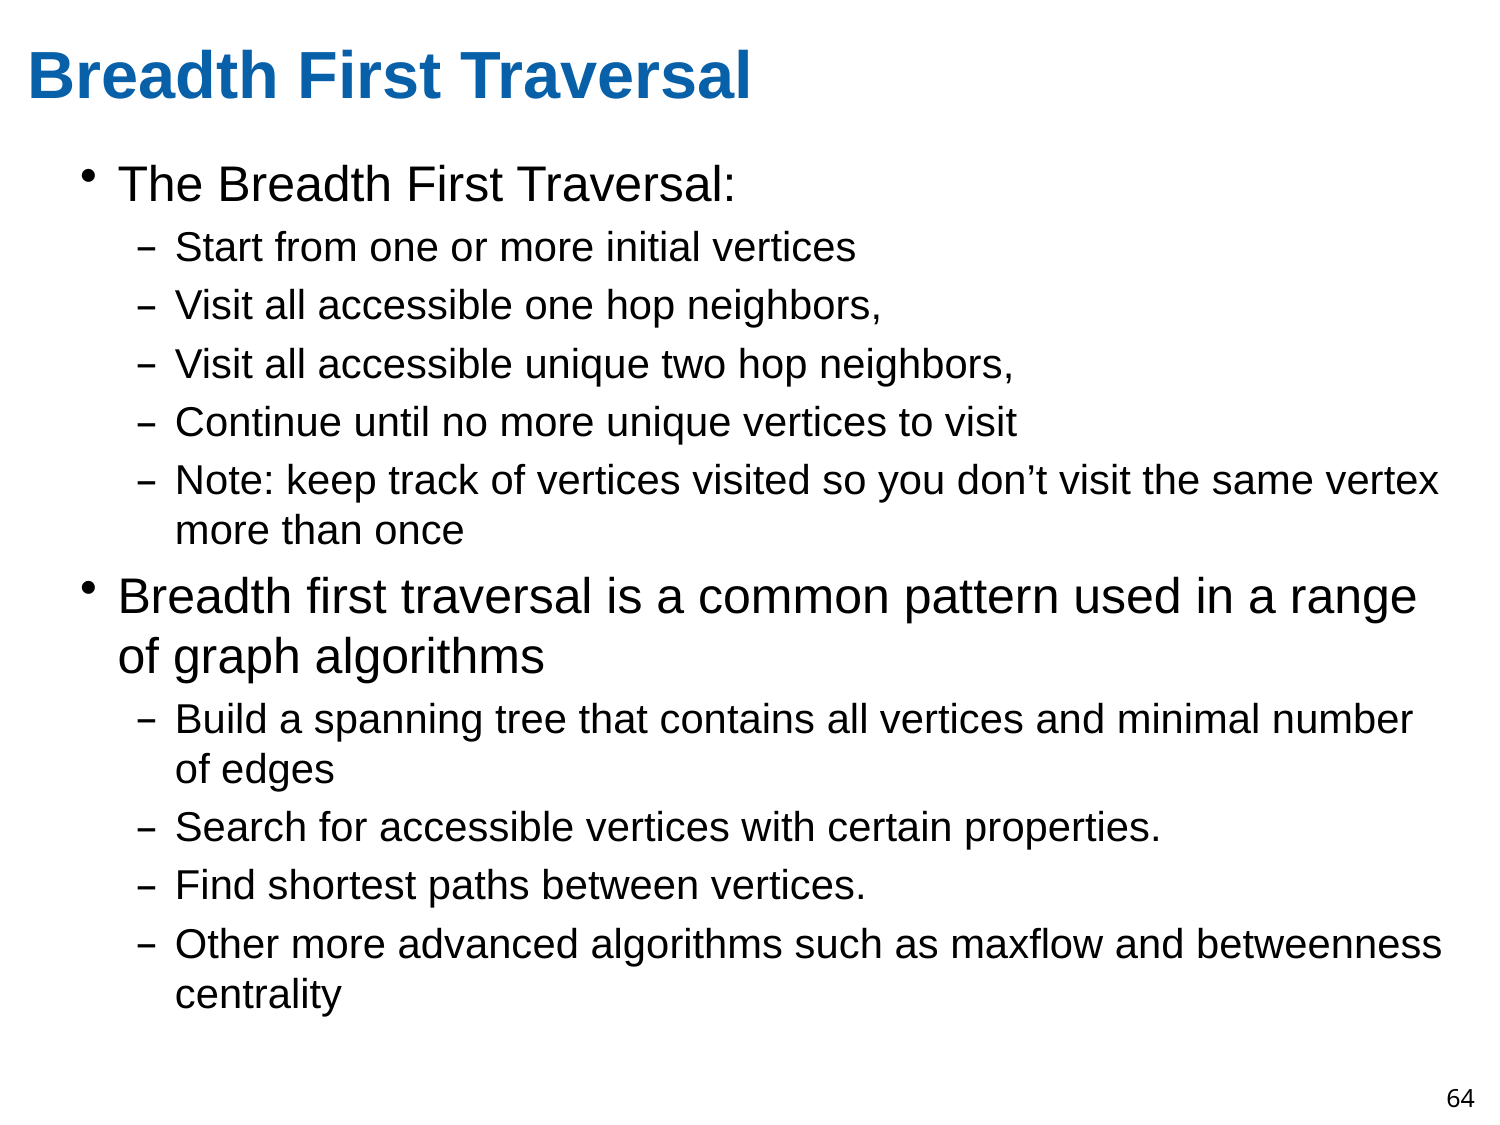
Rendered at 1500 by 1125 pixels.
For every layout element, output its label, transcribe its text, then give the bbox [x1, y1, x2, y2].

title Breadth First Traversal [27, 31, 1379, 178]
slide_number 64 [1431, 1074, 1500, 1125]
list The Breadth First Traversal: Start from one or more initial vertices Visit all accessible one hop neighbors, Visit all accessible unique two hop neighbors, Continue until no more unique vertices to visit Note: keep track of vertices visited so you don’t visit the same vertex more than once Breadth first traversal is a common pattern used in a range of graph algorithms Build a spanning tree that contains all vertices and minimal number of edges Search for accessible vertices with certain properties. Find shortest paths between vertices. Other more advanced algorithms such as maxflow and betweenness centrality [80, 151, 1458, 1030]
